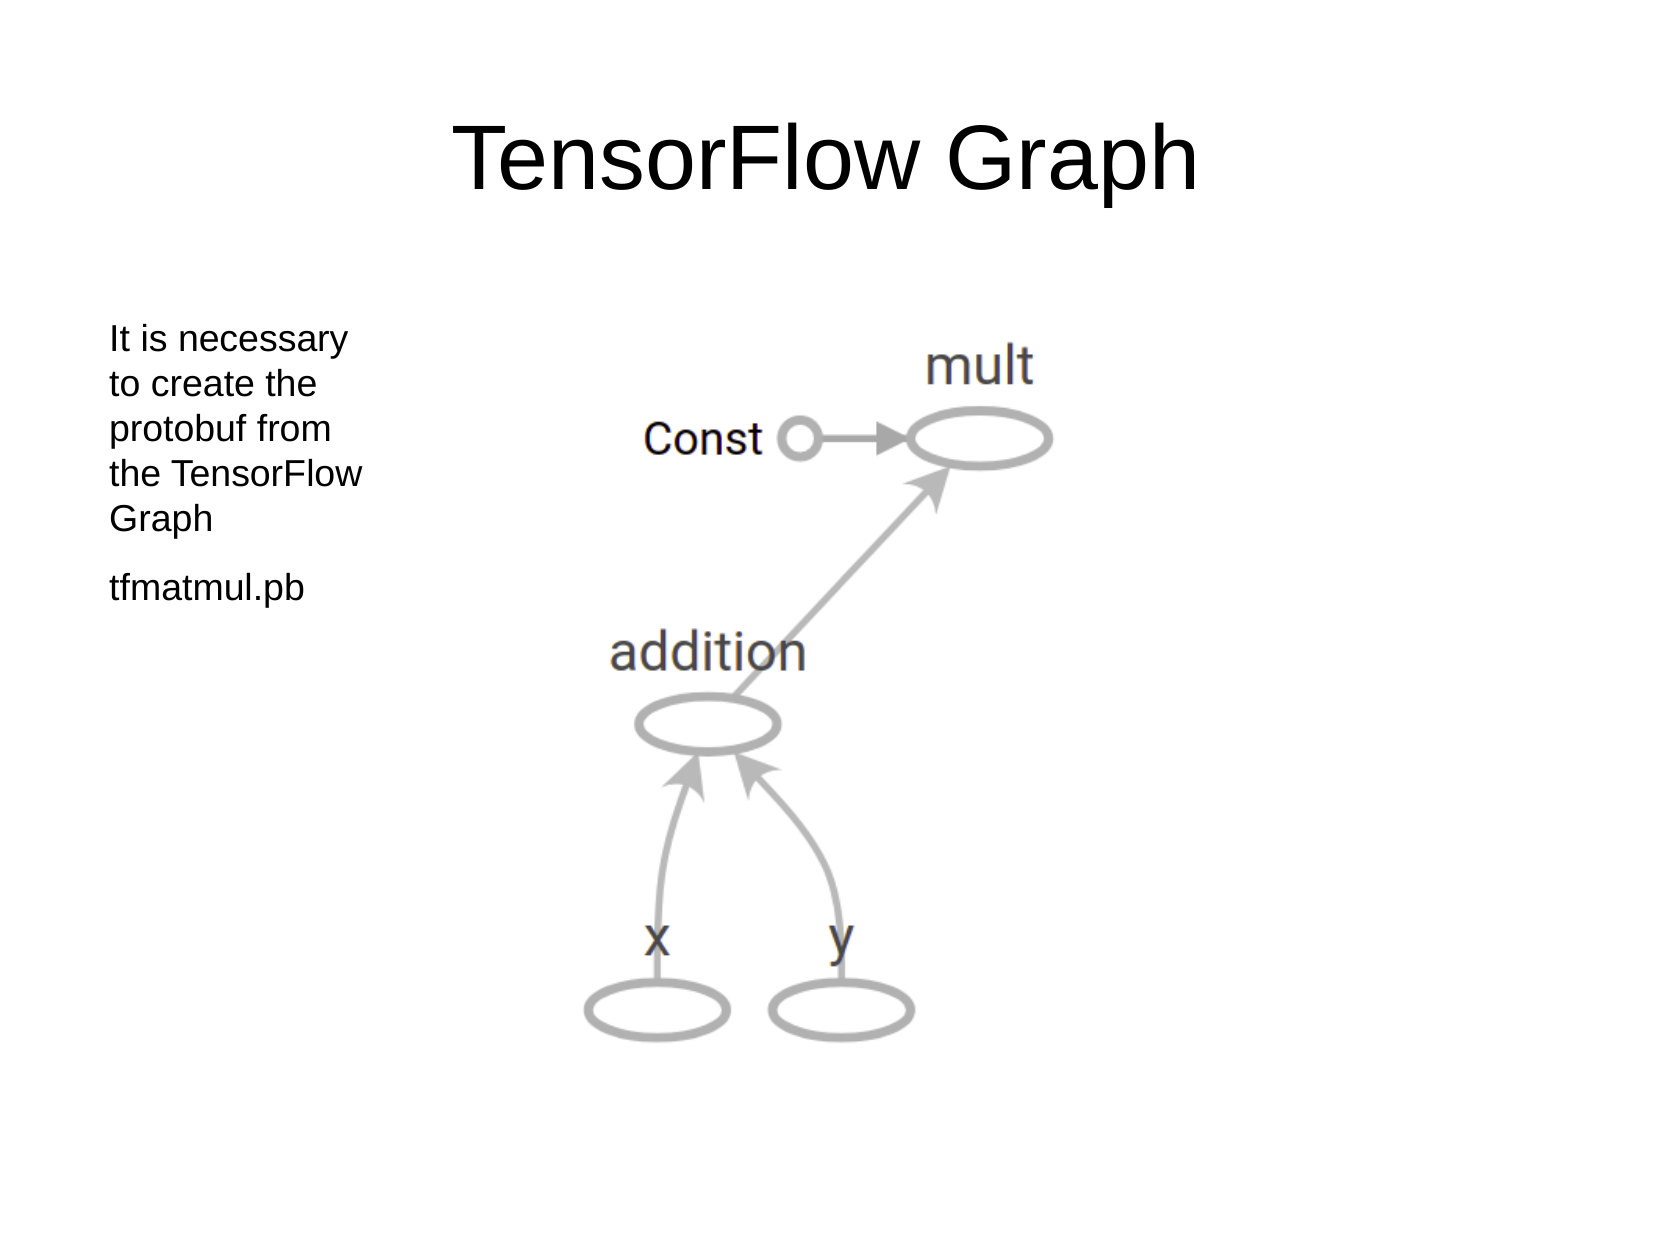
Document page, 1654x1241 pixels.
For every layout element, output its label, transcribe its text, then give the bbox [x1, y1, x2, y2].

picture [474, 300, 1123, 1087]
text_box TensorFlow Graph [82, 49, 1571, 257]
text_box tfmatmul.pb [94, 555, 378, 612]
text_box It is necessary to create the protobuf from the TensorFlow Graph [94, 307, 402, 532]
